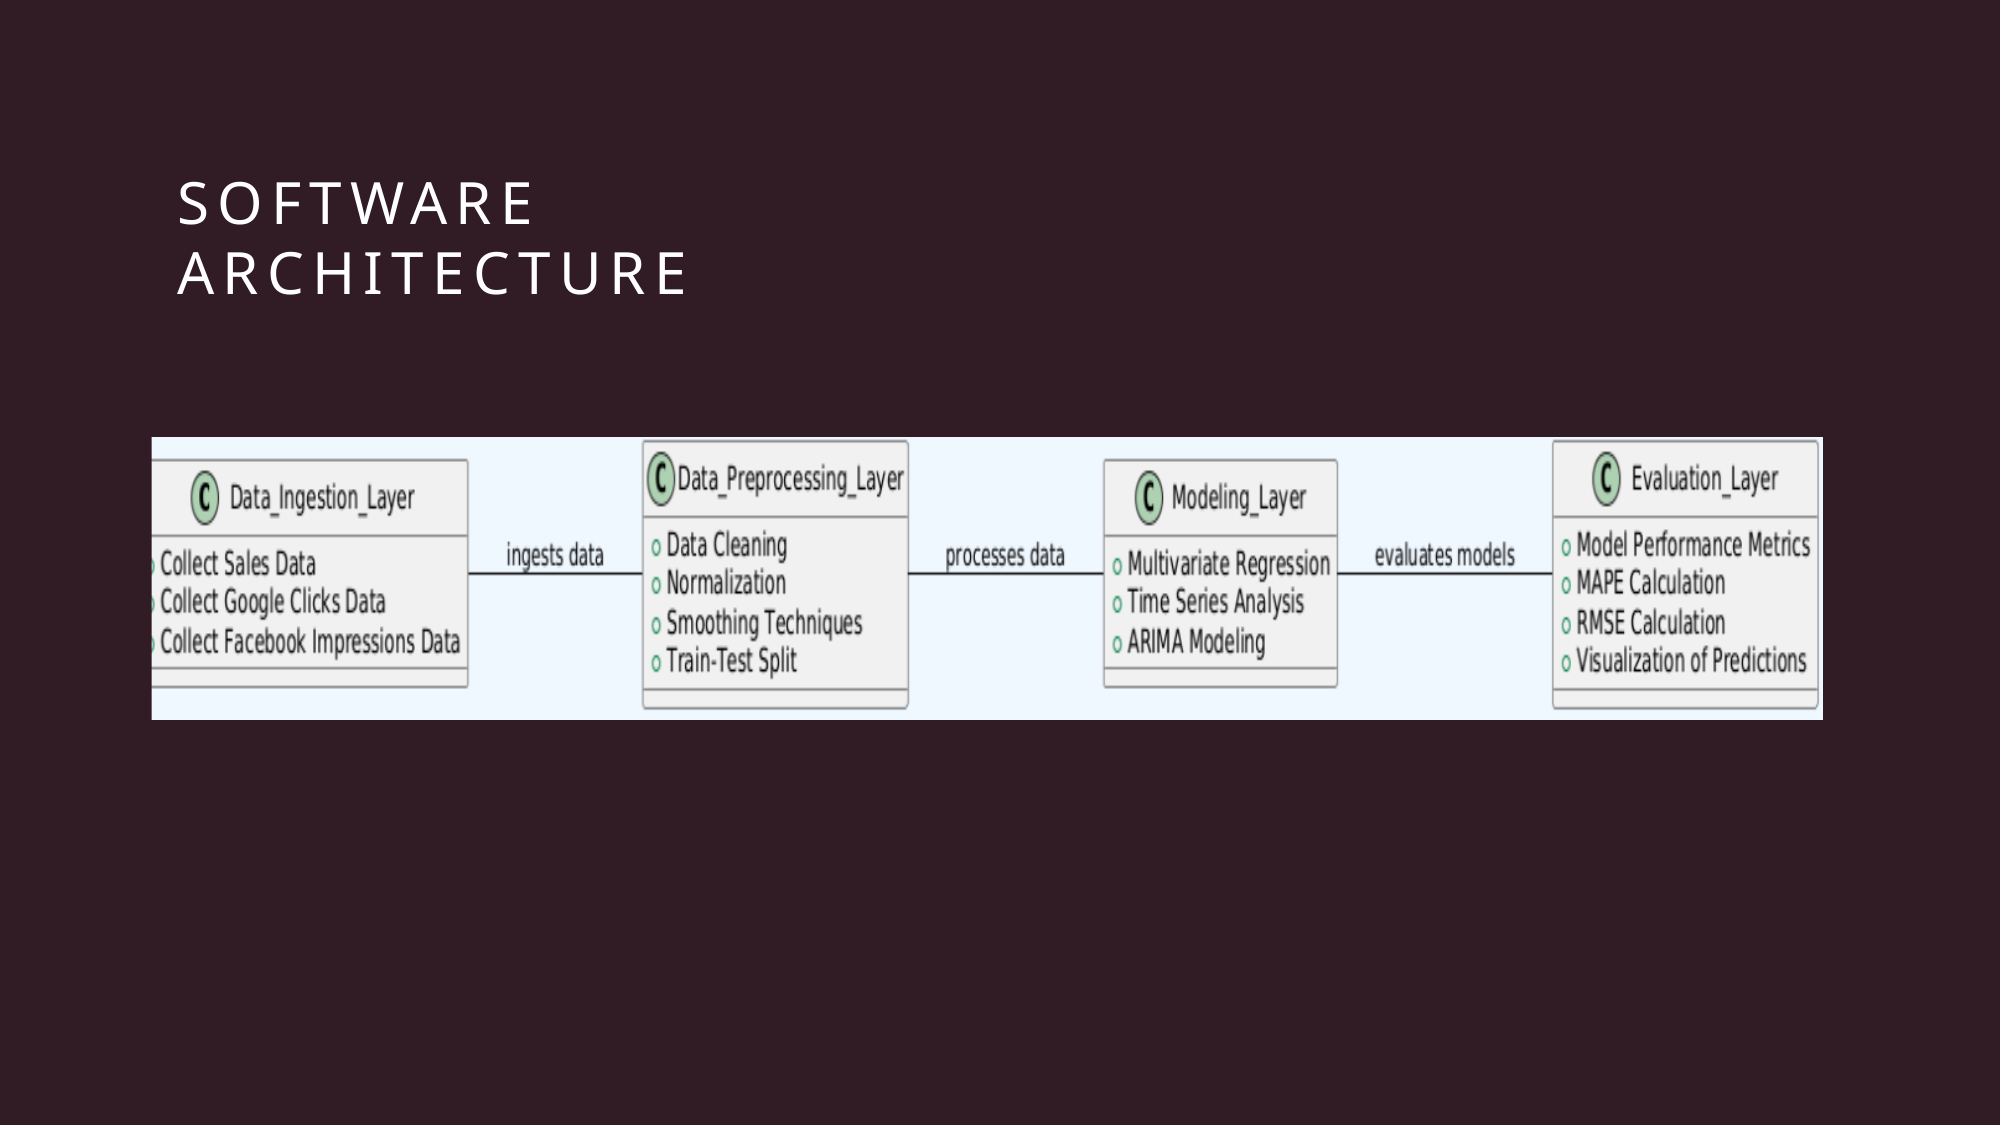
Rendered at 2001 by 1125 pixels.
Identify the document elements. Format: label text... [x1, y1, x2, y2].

picture [151, 436, 1824, 720]
title Software Architecture [177, 165, 818, 378]
